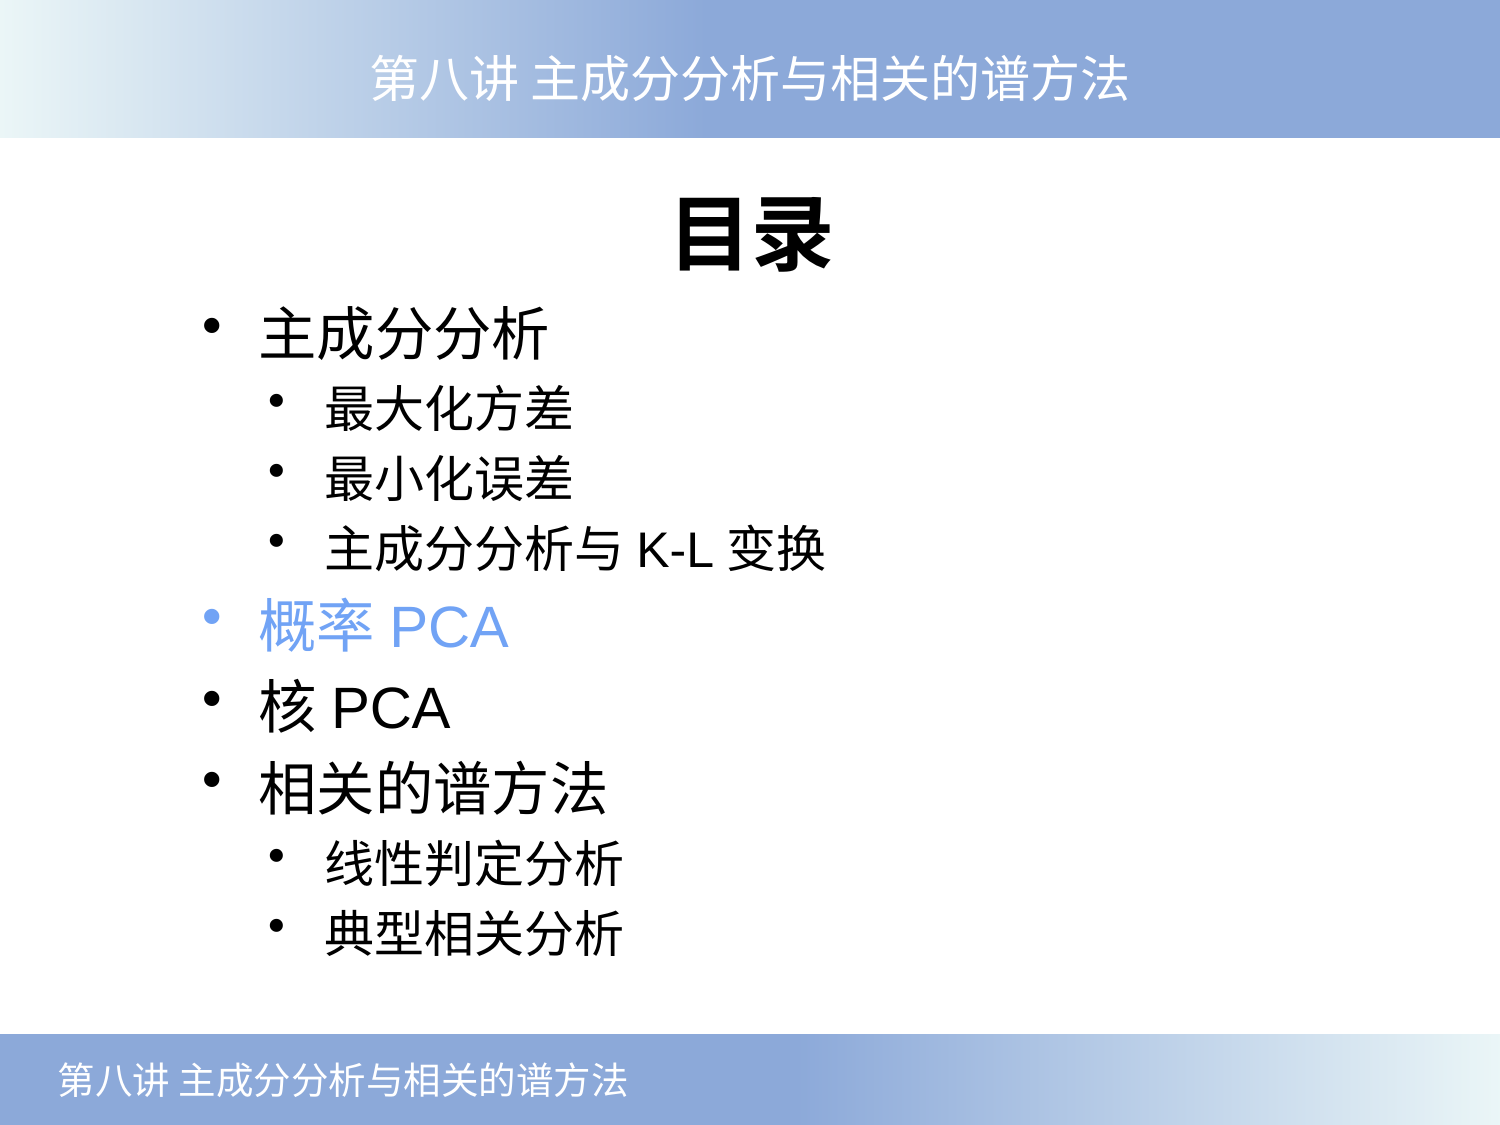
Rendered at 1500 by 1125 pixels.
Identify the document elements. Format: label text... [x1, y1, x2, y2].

text_box 主成分分析 最大化方差 最小化误差 主成分分析与K-L变换 概率PCA 核PCA 相关的谱方法 线性判定分析 典型相关分析 [187, 289, 1170, 922]
text_box 第八讲 主成分分析与相关的谱方法 [354, 40, 1146, 115]
text_box 目录 [76, 138, 1427, 326]
text_box [0, 0, 1500, 138]
text_box 第八讲 主成分分析与相关的谱方法 [0, 1034, 1500, 1125]
